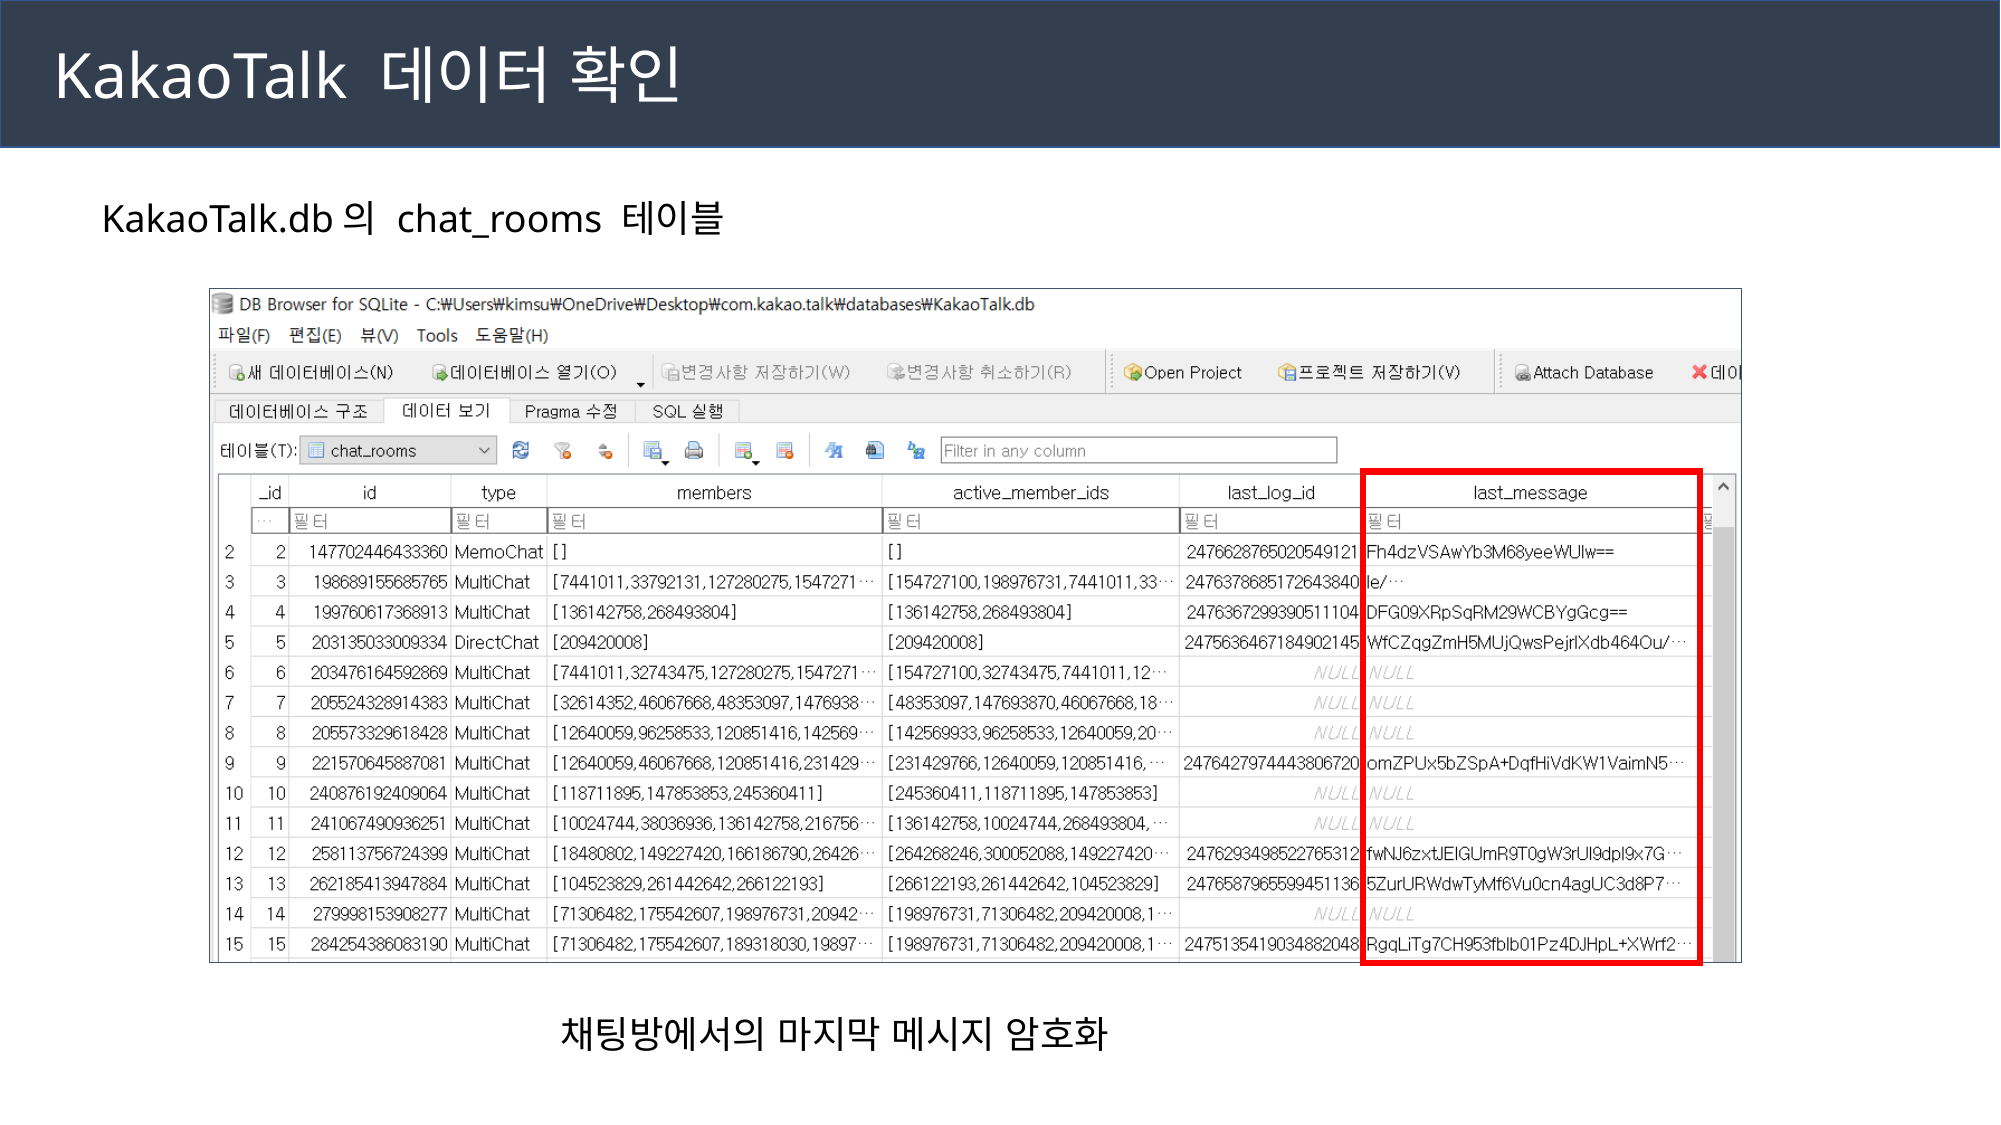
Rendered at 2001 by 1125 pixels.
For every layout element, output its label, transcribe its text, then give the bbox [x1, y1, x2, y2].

text_box 채팅방에서의 마지막 메시지 암호화 [545, 1003, 1167, 1063]
text_box KakaoTalk.db의 chat_rooms 테이블 [86, 187, 1506, 248]
text_box [0, 0, 2000, 148]
text_box KakaoTalk 데이터 확인 [38, 28, 1394, 118]
picture [209, 288, 1742, 963]
